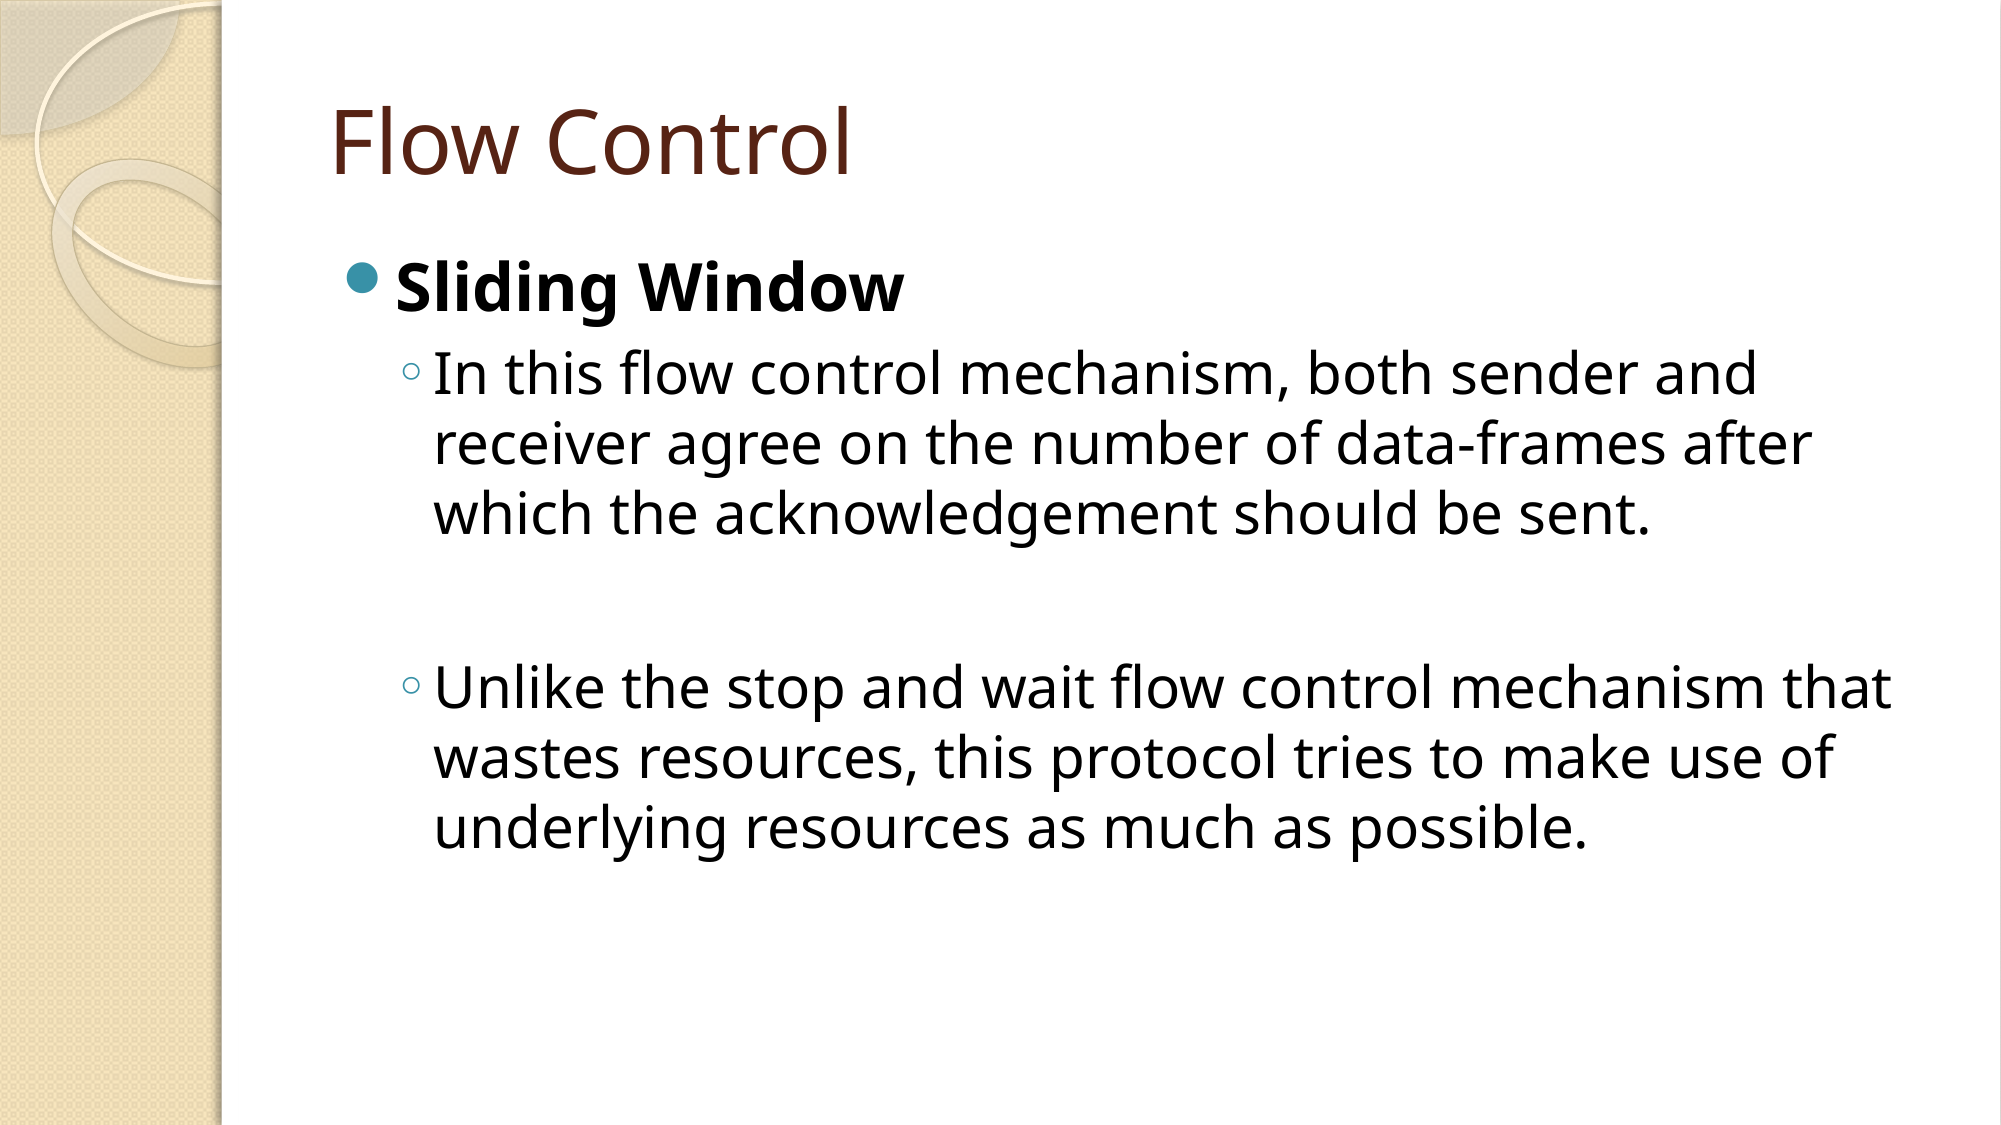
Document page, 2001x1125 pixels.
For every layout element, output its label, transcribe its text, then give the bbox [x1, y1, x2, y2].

list Sliding Window In this flow control mechanism, both sender and receiver agree on the number of data-frames after which the acknowledgement should be sent. Unlike the stop and wait flow control mechanism that wastes resources, this protocol tries to make use of underlying resources as much as possible. [313, 237, 1954, 1025]
title Flow Control [313, 45, 1954, 233]
